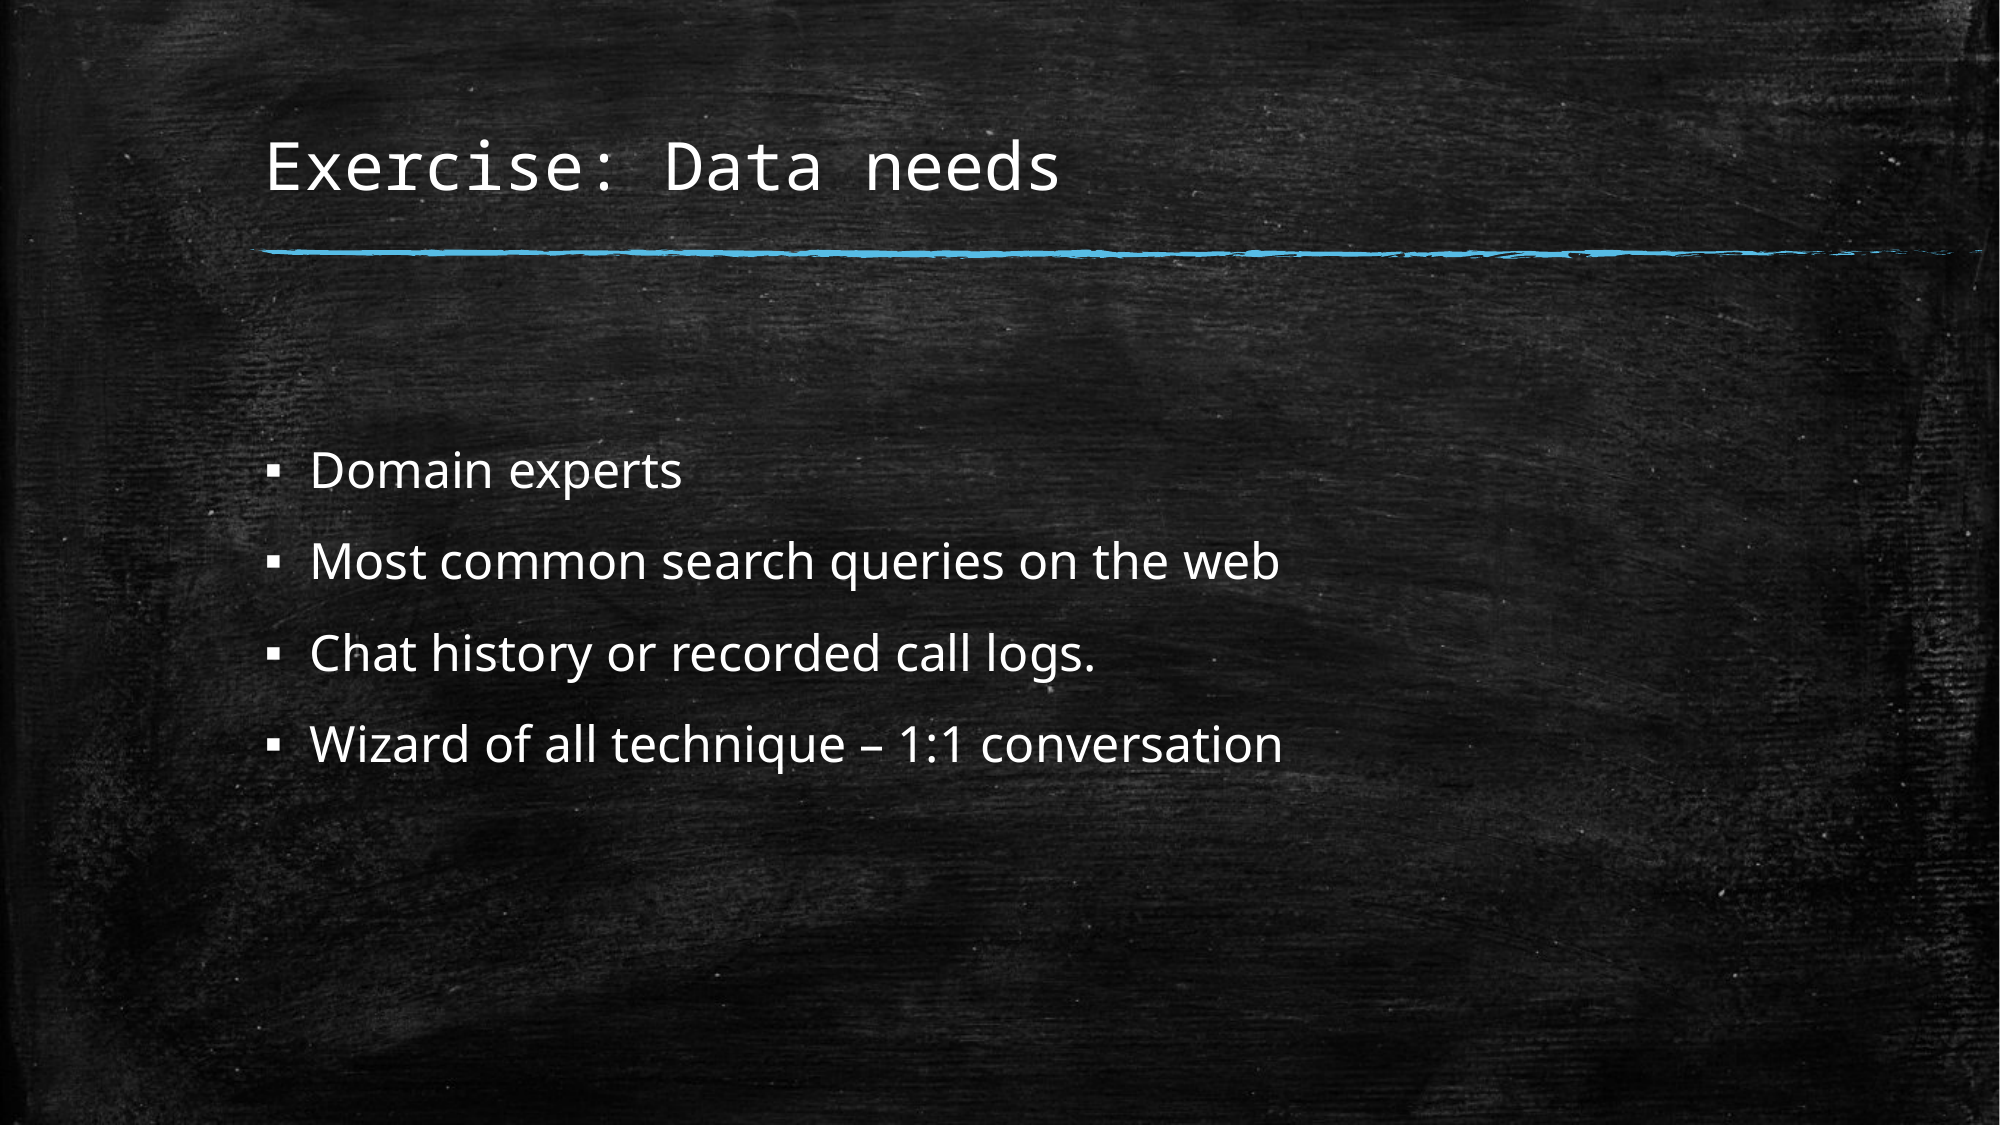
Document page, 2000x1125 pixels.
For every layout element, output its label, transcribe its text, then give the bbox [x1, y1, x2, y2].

list Domain experts Most common search queries on the web Chat history or recorded call logs. Wizard of all technique – 1:1 conversation [249, 437, 1750, 863]
title Exercise: Data needs [249, 45, 1750, 213]
